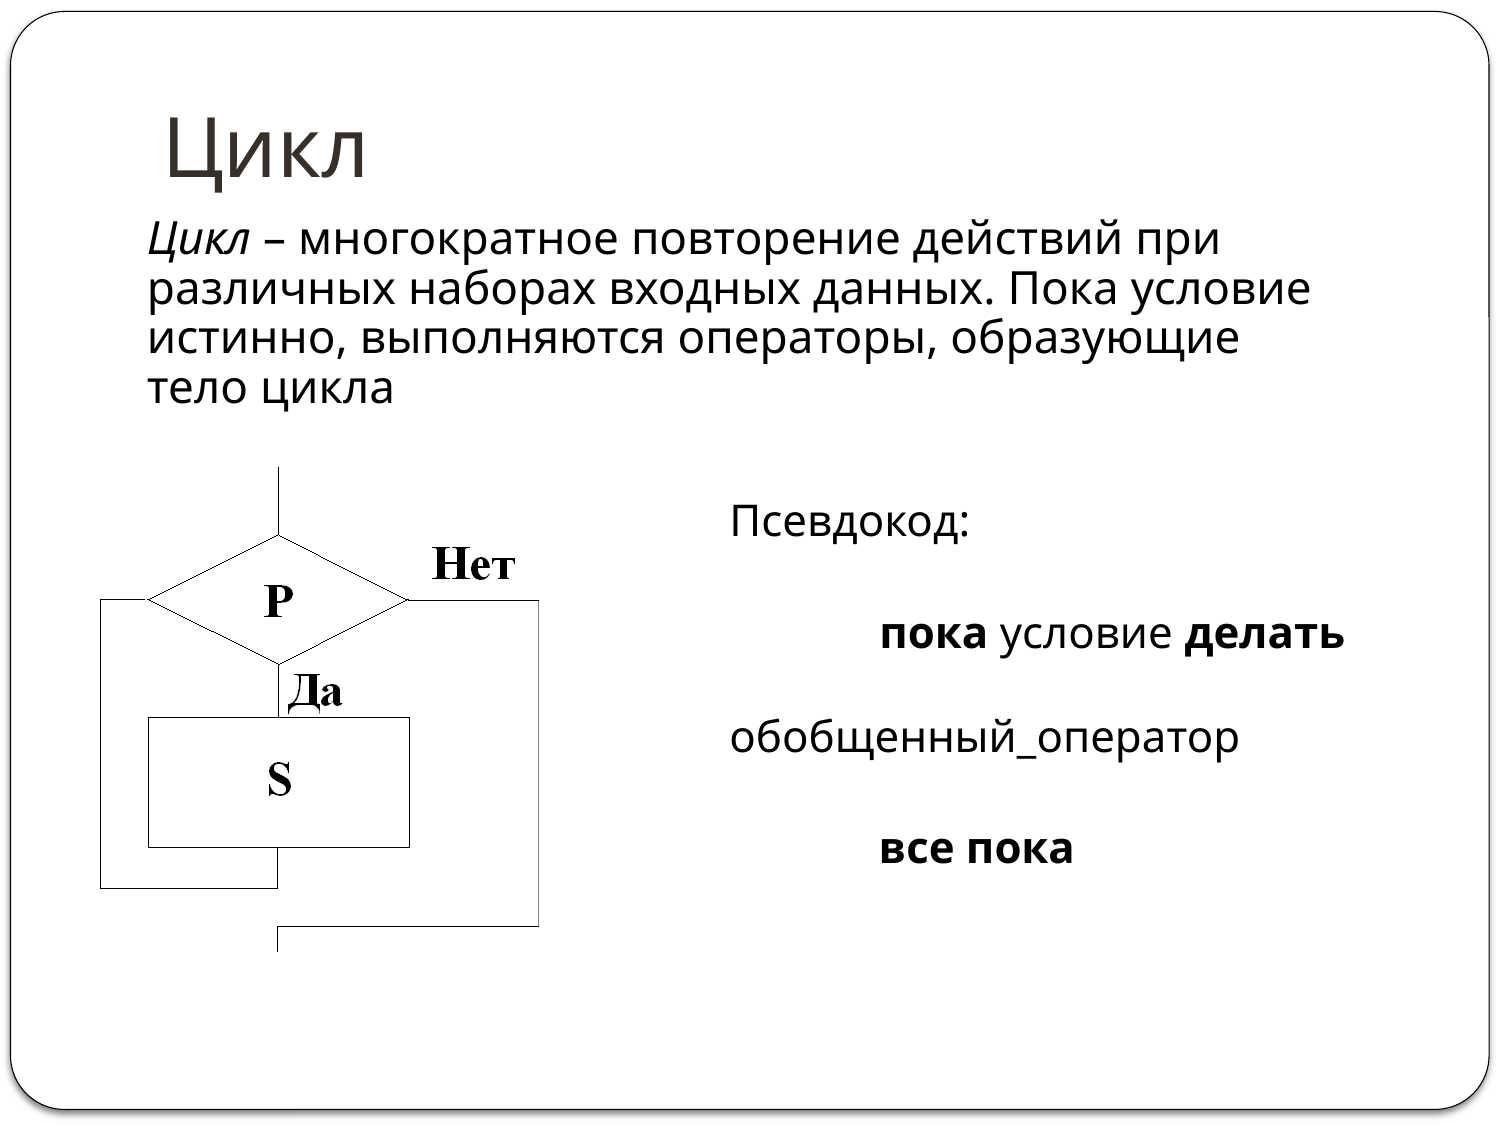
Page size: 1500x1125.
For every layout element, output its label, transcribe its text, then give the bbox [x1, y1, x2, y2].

text_box Псевдокод: пока условие делать обобщенный_оператор все пока [714, 491, 1400, 937]
text_box Цикл – многократное повторение действий при различных наборах входных данных. Пока условие истинно, выполняются операторы, образующие тело цикла [132, 208, 1349, 421]
picture [99, 467, 539, 953]
title Цикл [147, 42, 1423, 209]
